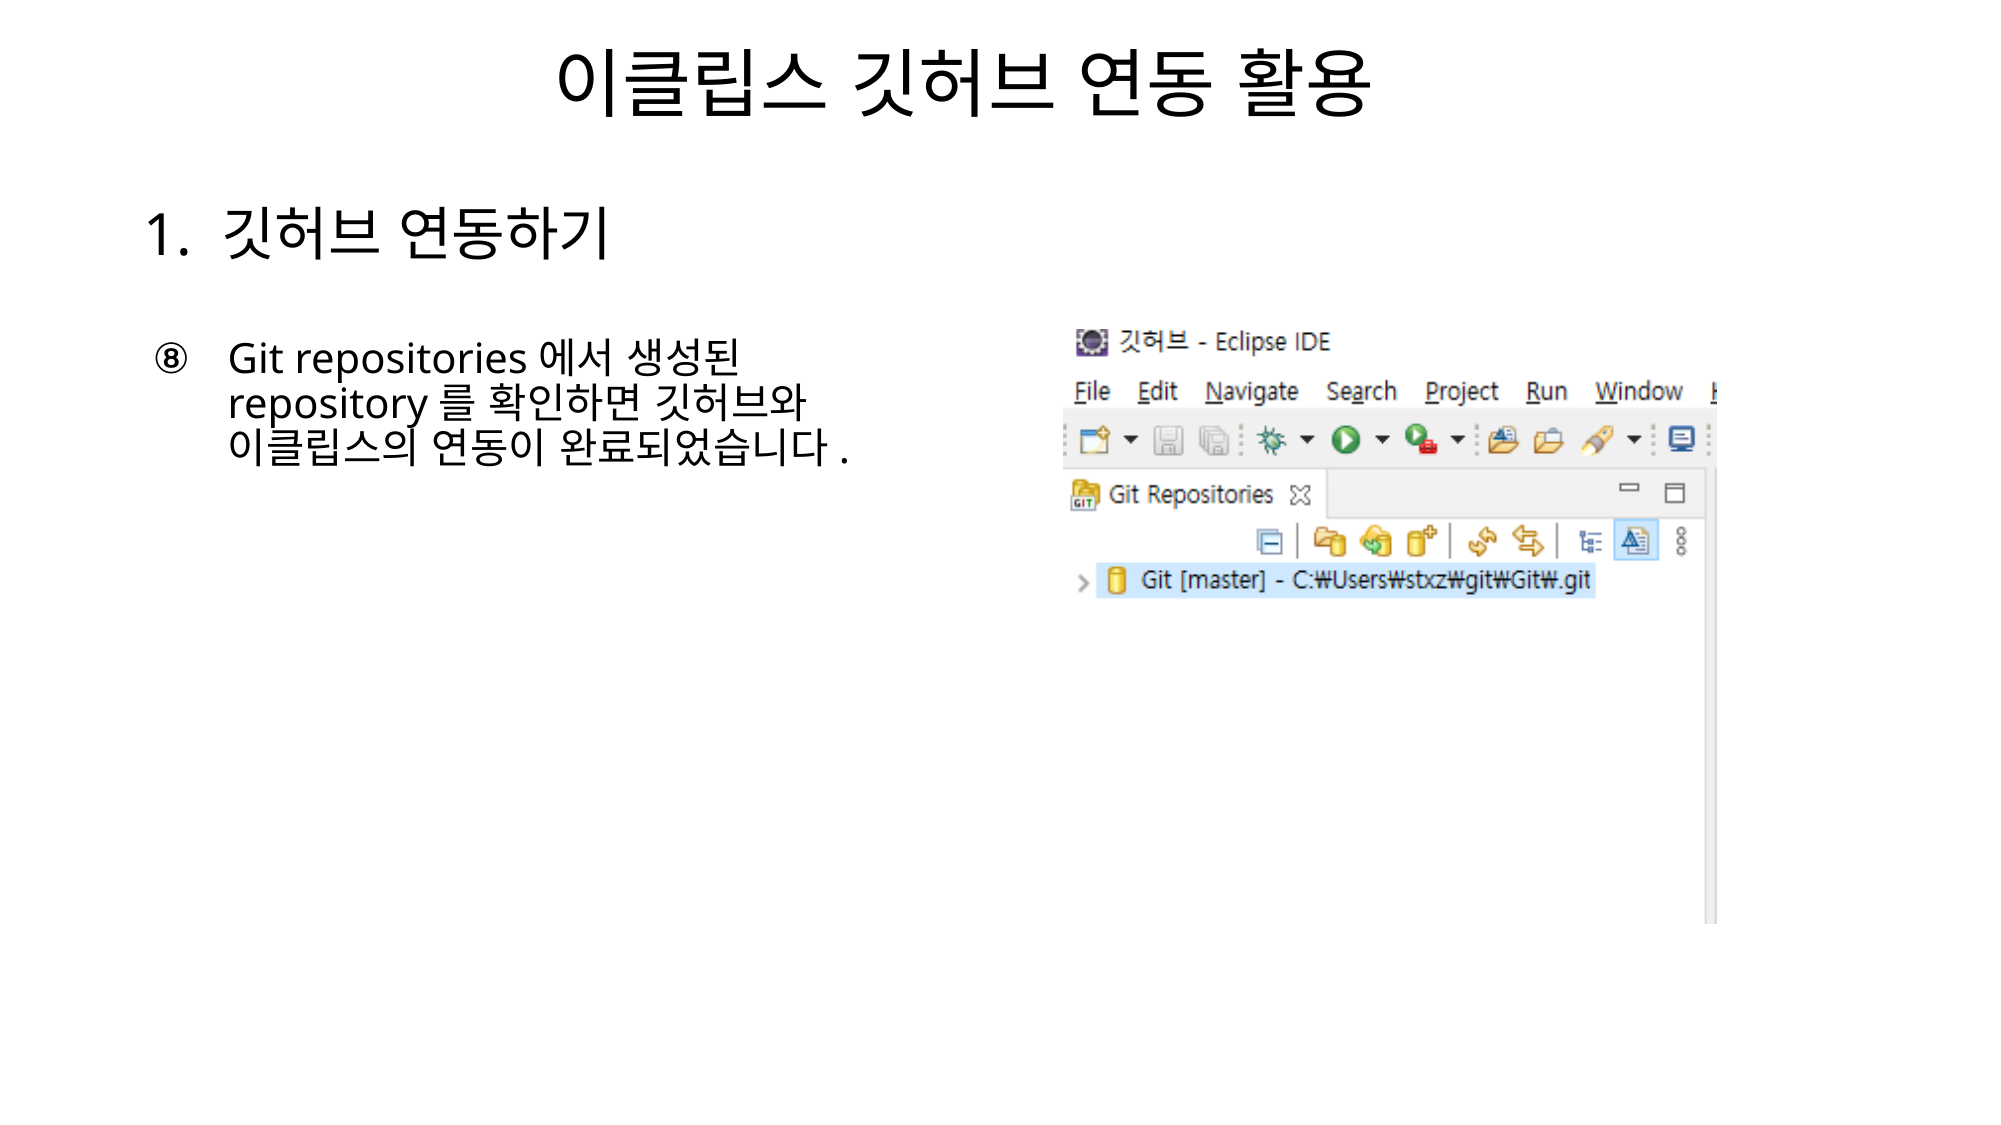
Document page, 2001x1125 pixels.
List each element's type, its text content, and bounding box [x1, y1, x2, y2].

picture [1063, 329, 1717, 924]
list Git repositories에서 생성된 repository를 확인하면 깃허브와 이클립스의 연동이 완료되었습니다. [137, 329, 943, 1052]
title 이클립스 깃허브 연동 활용 [297, 30, 1631, 136]
text_box 1. 깃허브 연동하기 [128, 189, 965, 275]
